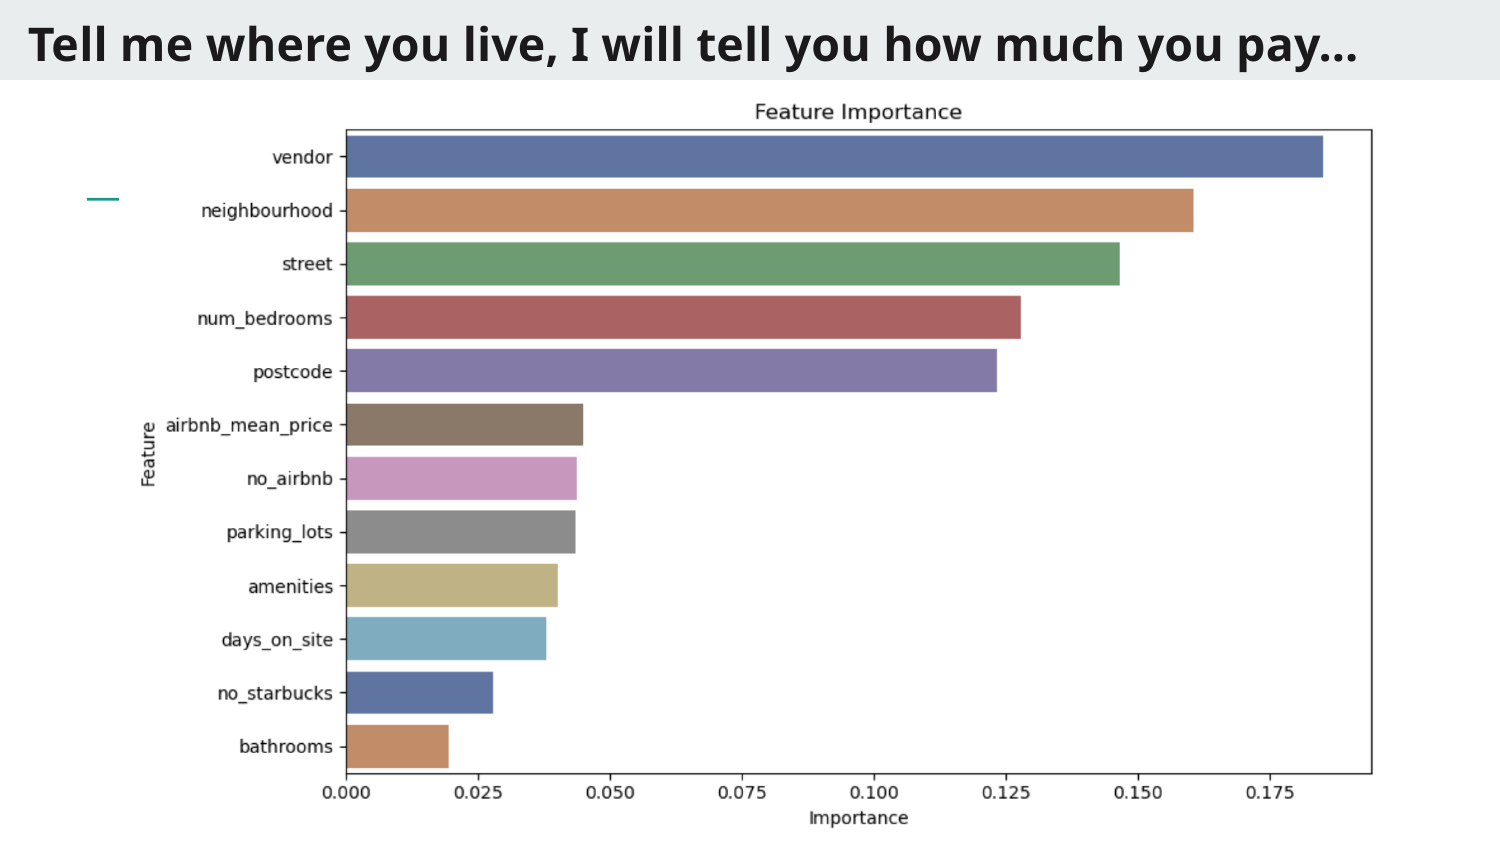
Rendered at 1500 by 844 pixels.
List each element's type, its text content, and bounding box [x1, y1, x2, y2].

picture [119, 87, 1381, 839]
title Tell me where you live, I will tell you how much you pay… [12, 0, 1381, 88]
